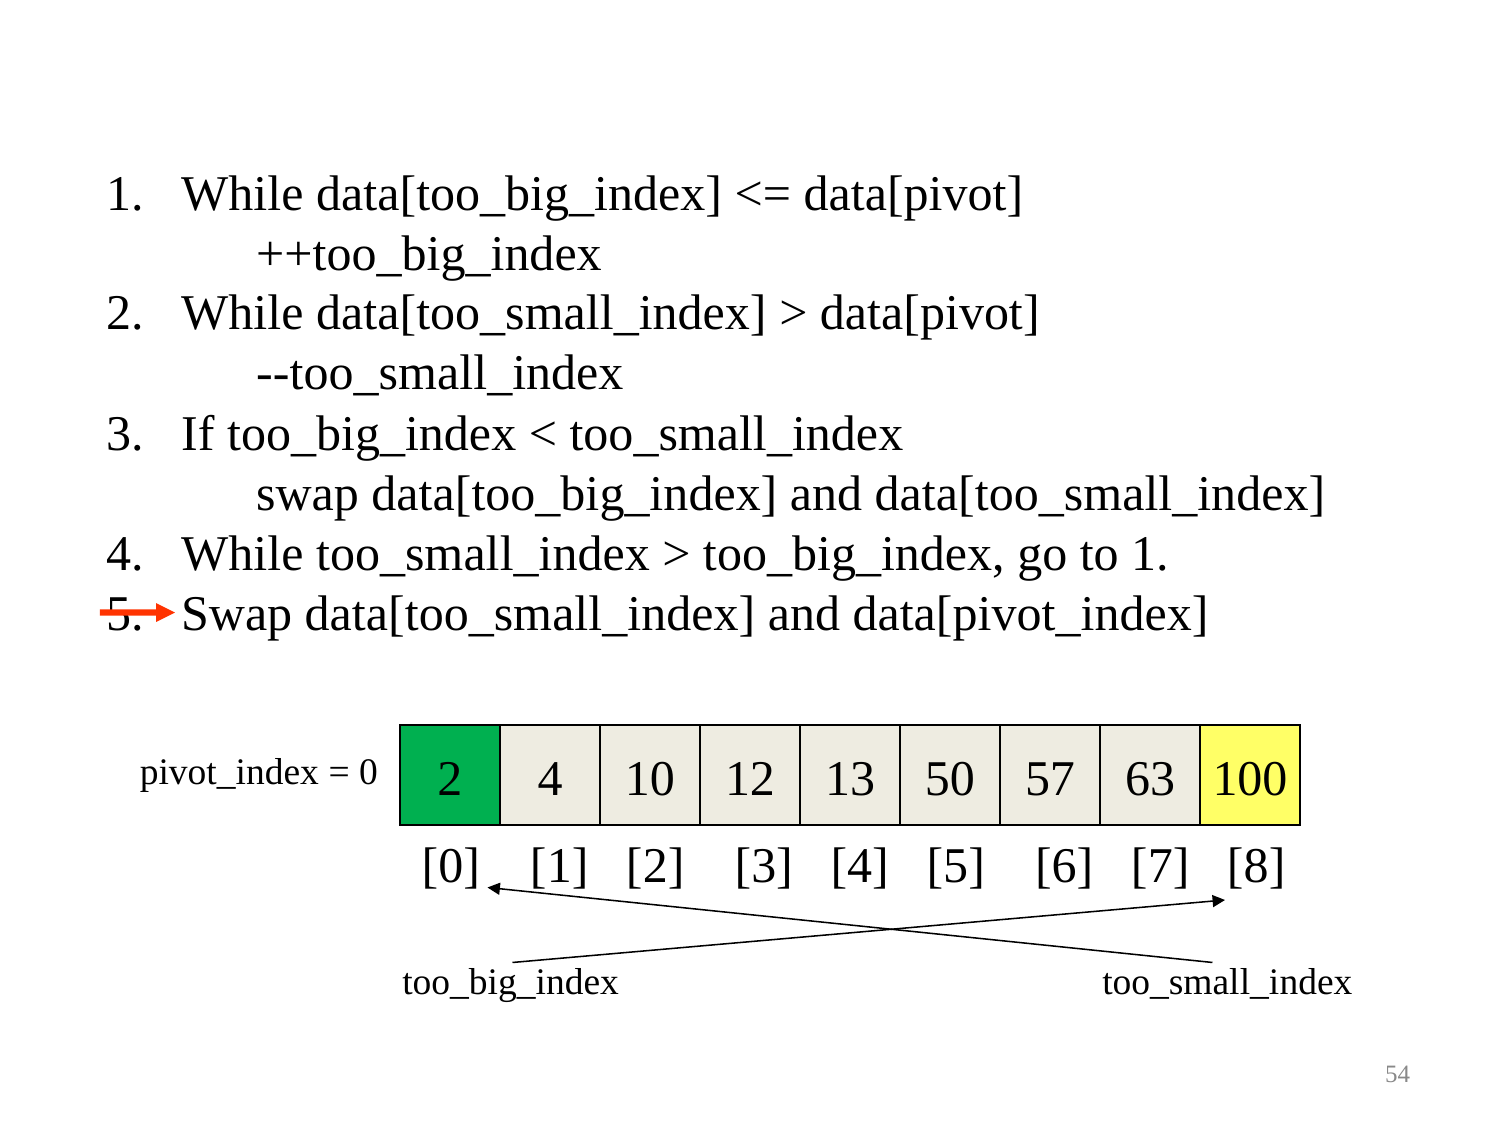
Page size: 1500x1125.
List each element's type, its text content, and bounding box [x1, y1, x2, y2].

slide_number 54 [1074, 1042, 1425, 1103]
text_box 4 [500, 725, 600, 824]
text_box 63 [1100, 725, 1200, 824]
text_box too_small_index [1087, 949, 1438, 1010]
text_box [512, 894, 1225, 963]
text_box 12 [699, 725, 800, 824]
text_box 2 [399, 725, 500, 825]
text_box 57 [999, 725, 1100, 824]
text_box too_big_index [387, 949, 863, 1010]
text_box [0] [1] [2] [3] [4] [5] [6] [7] [8] [406, 824, 1301, 900]
text_box pivot_index = 0 [125, 739, 394, 800]
text_box [99, 606, 175, 619]
text_box While data[too_big_index] <= data[pivot] ++too_big_index While data[too_small_index] > data[pivot] --too_small_index If too_big_index < too_small_index swap data[too_big_index] and data[too_small_index] While too_small_index > too_big_index, go to 1. Swap data[too_small_index] and data[pivot_index] [91, 152, 1491, 828]
text_box 100 [1200, 725, 1300, 824]
text_box 50 [900, 725, 999, 824]
text_box [487, 882, 890, 929]
text_box 10 [600, 725, 699, 824]
text_box 13 [800, 725, 900, 824]
